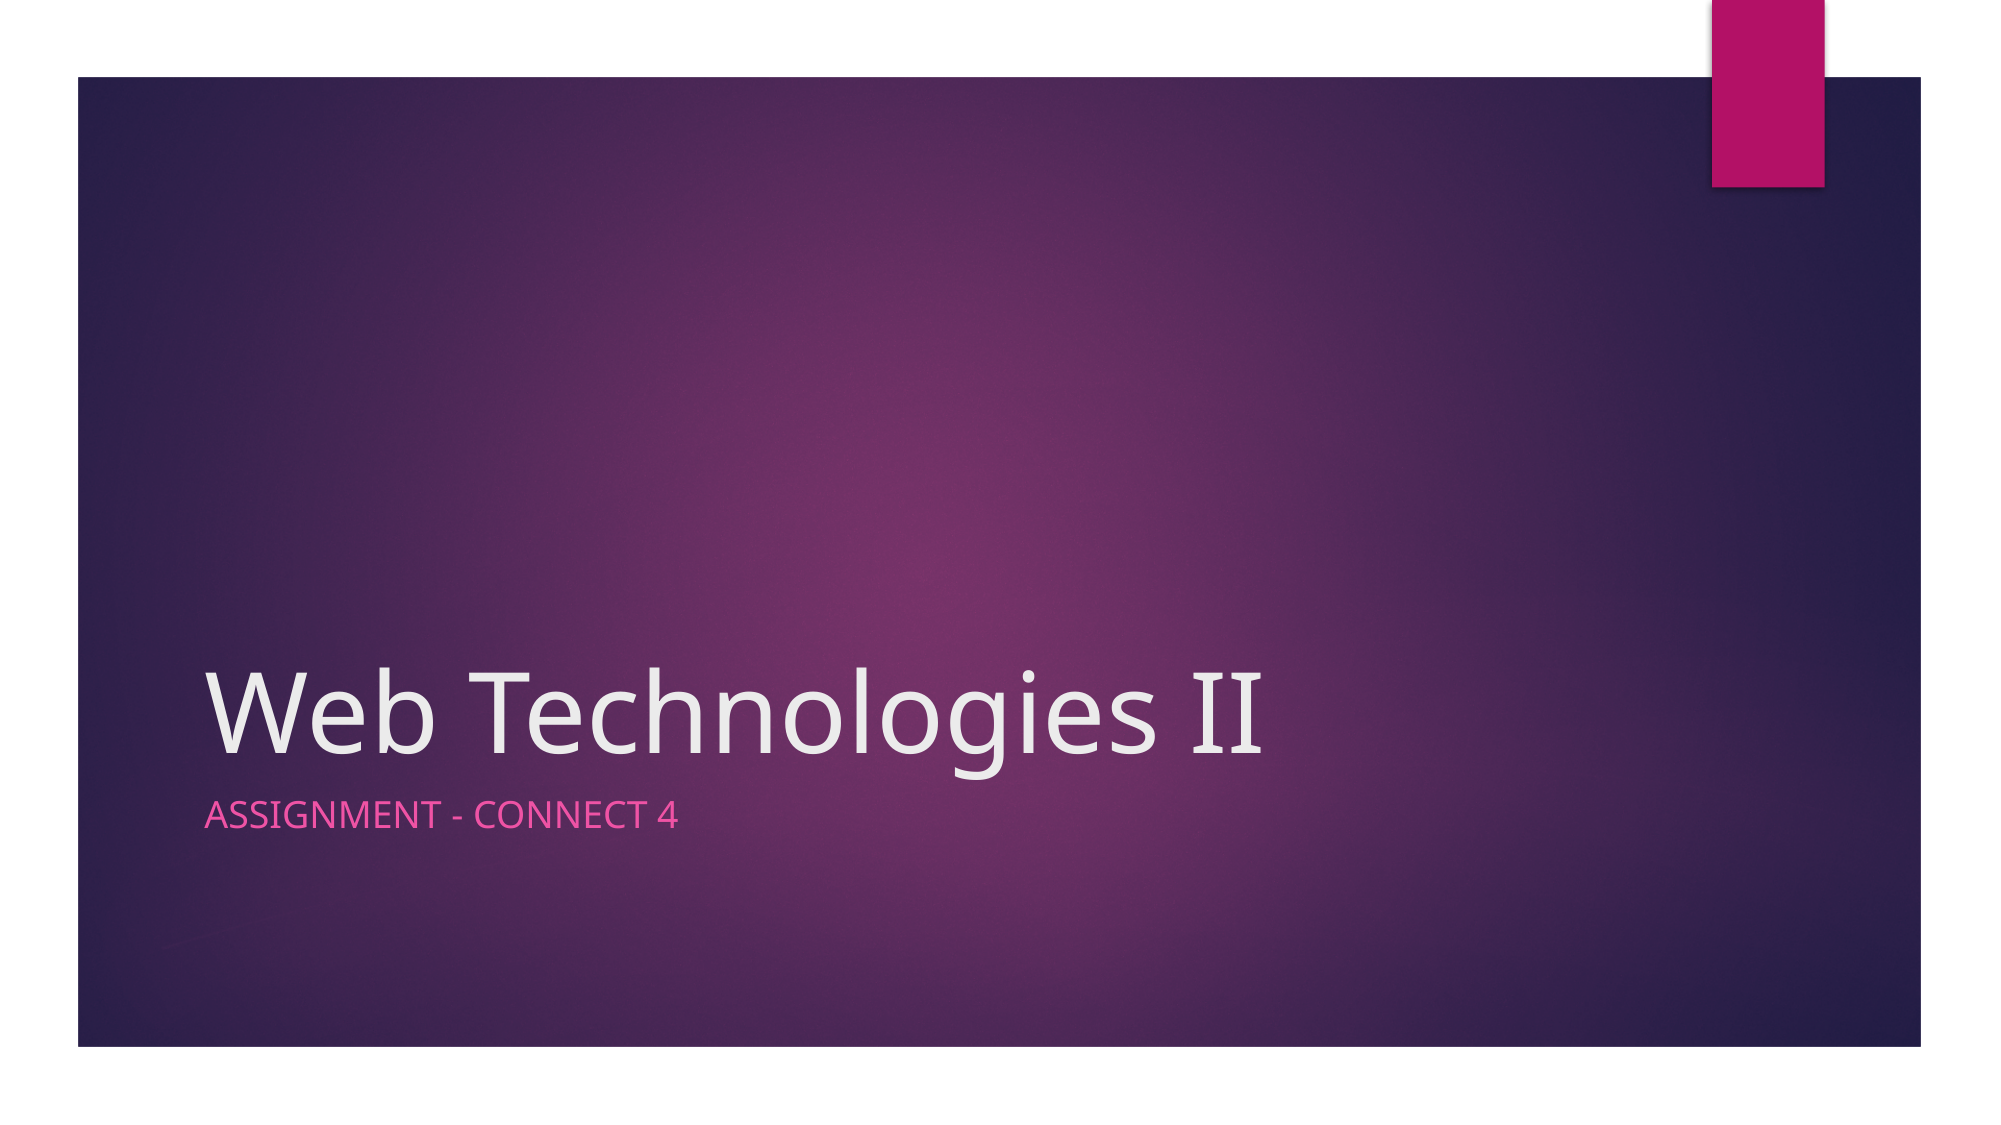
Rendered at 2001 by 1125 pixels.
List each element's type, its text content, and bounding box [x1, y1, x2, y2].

title Web Technologies II [189, 344, 1638, 783]
subtitle Assignment - Connect 4 [189, 783, 1638, 925]
